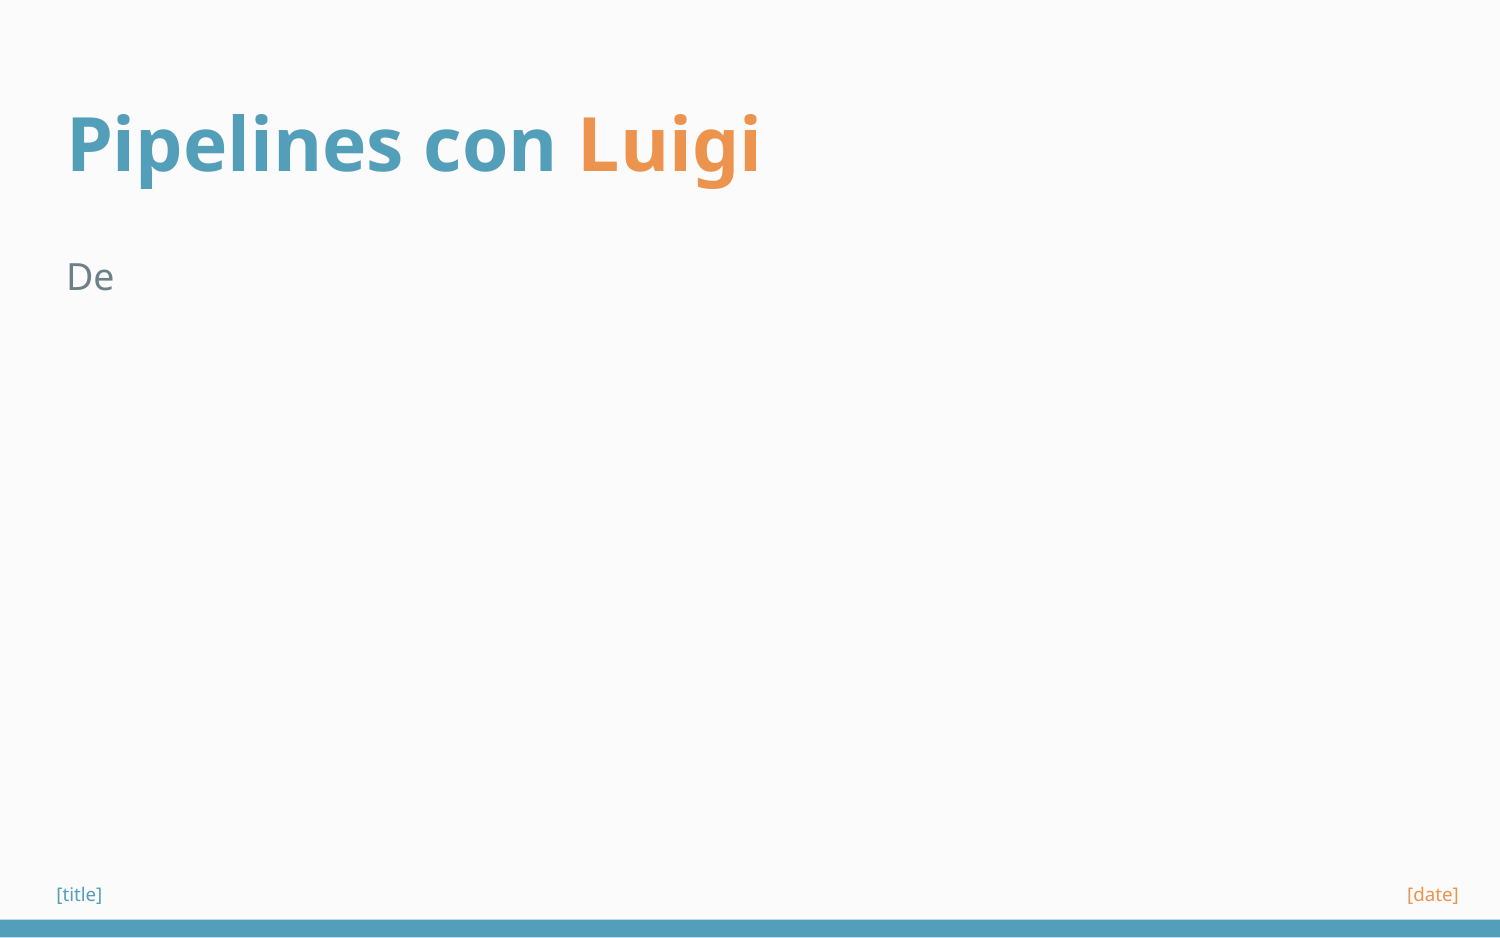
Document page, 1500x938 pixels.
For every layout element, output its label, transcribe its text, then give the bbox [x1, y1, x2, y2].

list De [51, 230, 934, 833]
title Pipelines con Luigi [51, 81, 1449, 211]
text_box [title] [41, 867, 741, 931]
text_box [date] [774, 867, 1474, 931]
